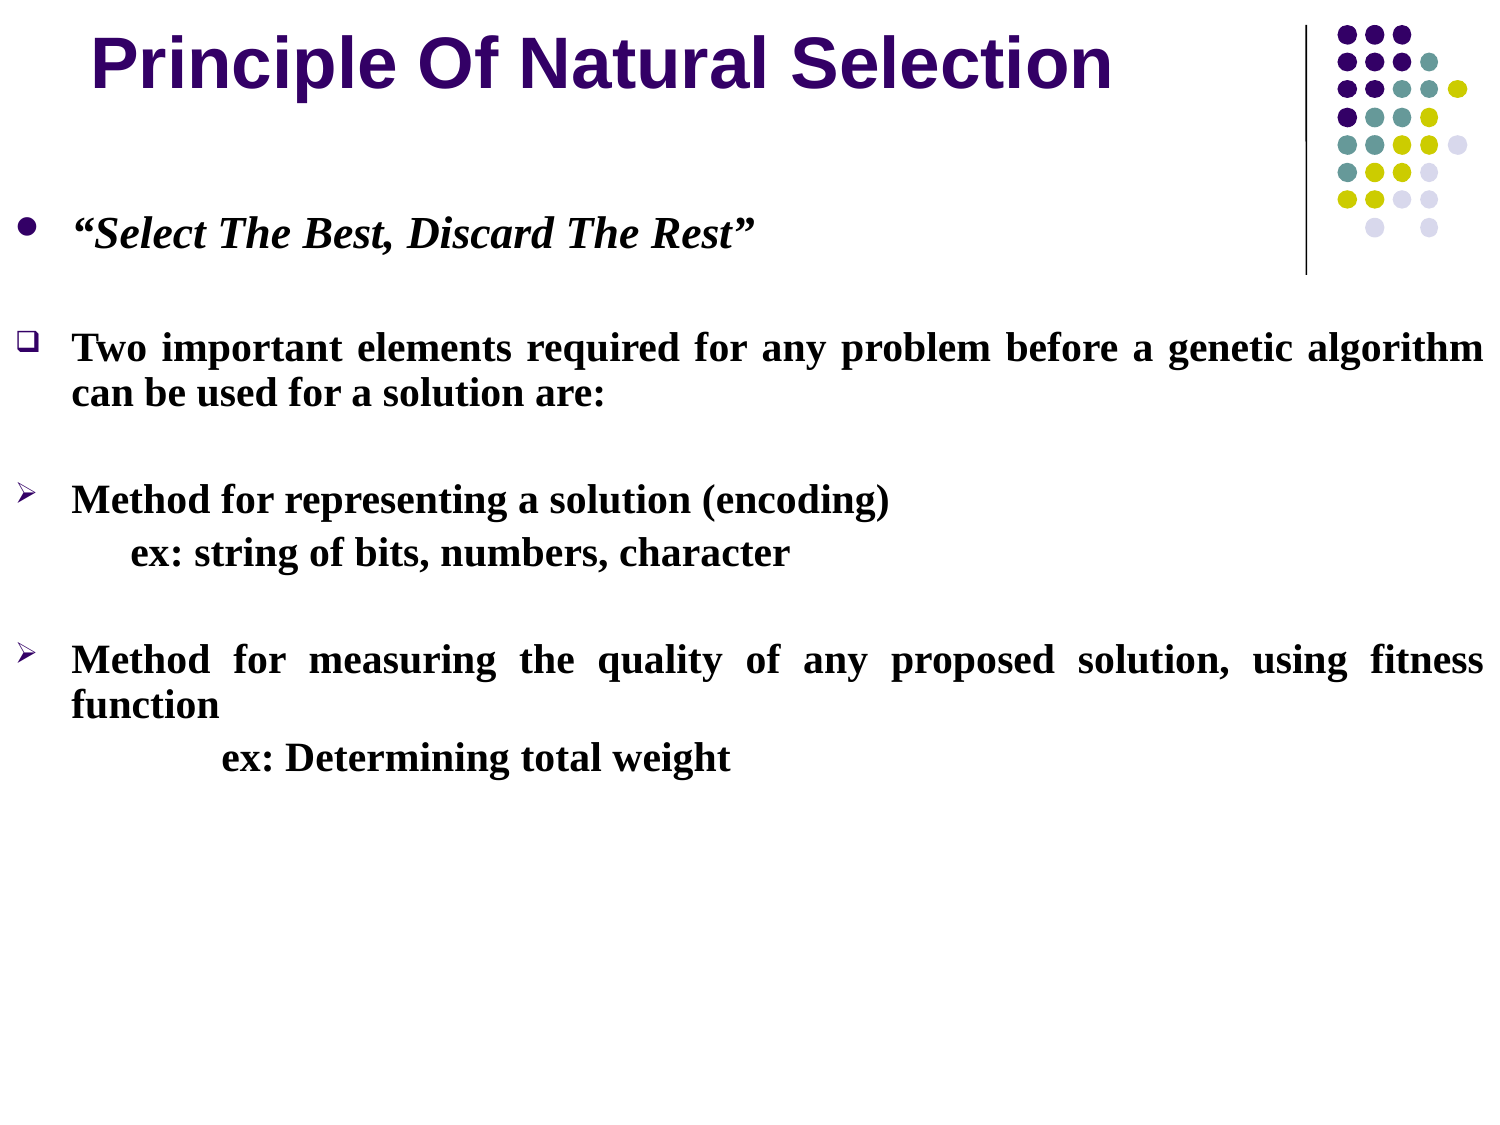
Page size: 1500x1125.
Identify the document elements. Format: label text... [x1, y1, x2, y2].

title Principle Of Natural Selection [74, 19, 1313, 111]
list “Select The Best, Discard The Rest” Two important elements required for any problem before a genetic algorithm can be used for a solution are: Method for representing a solution (encoding) ex: string of bits, numbers, character Method for measuring the quality of any proposed solution, using fitness function ex: Determining total weight [0, 137, 1500, 813]
